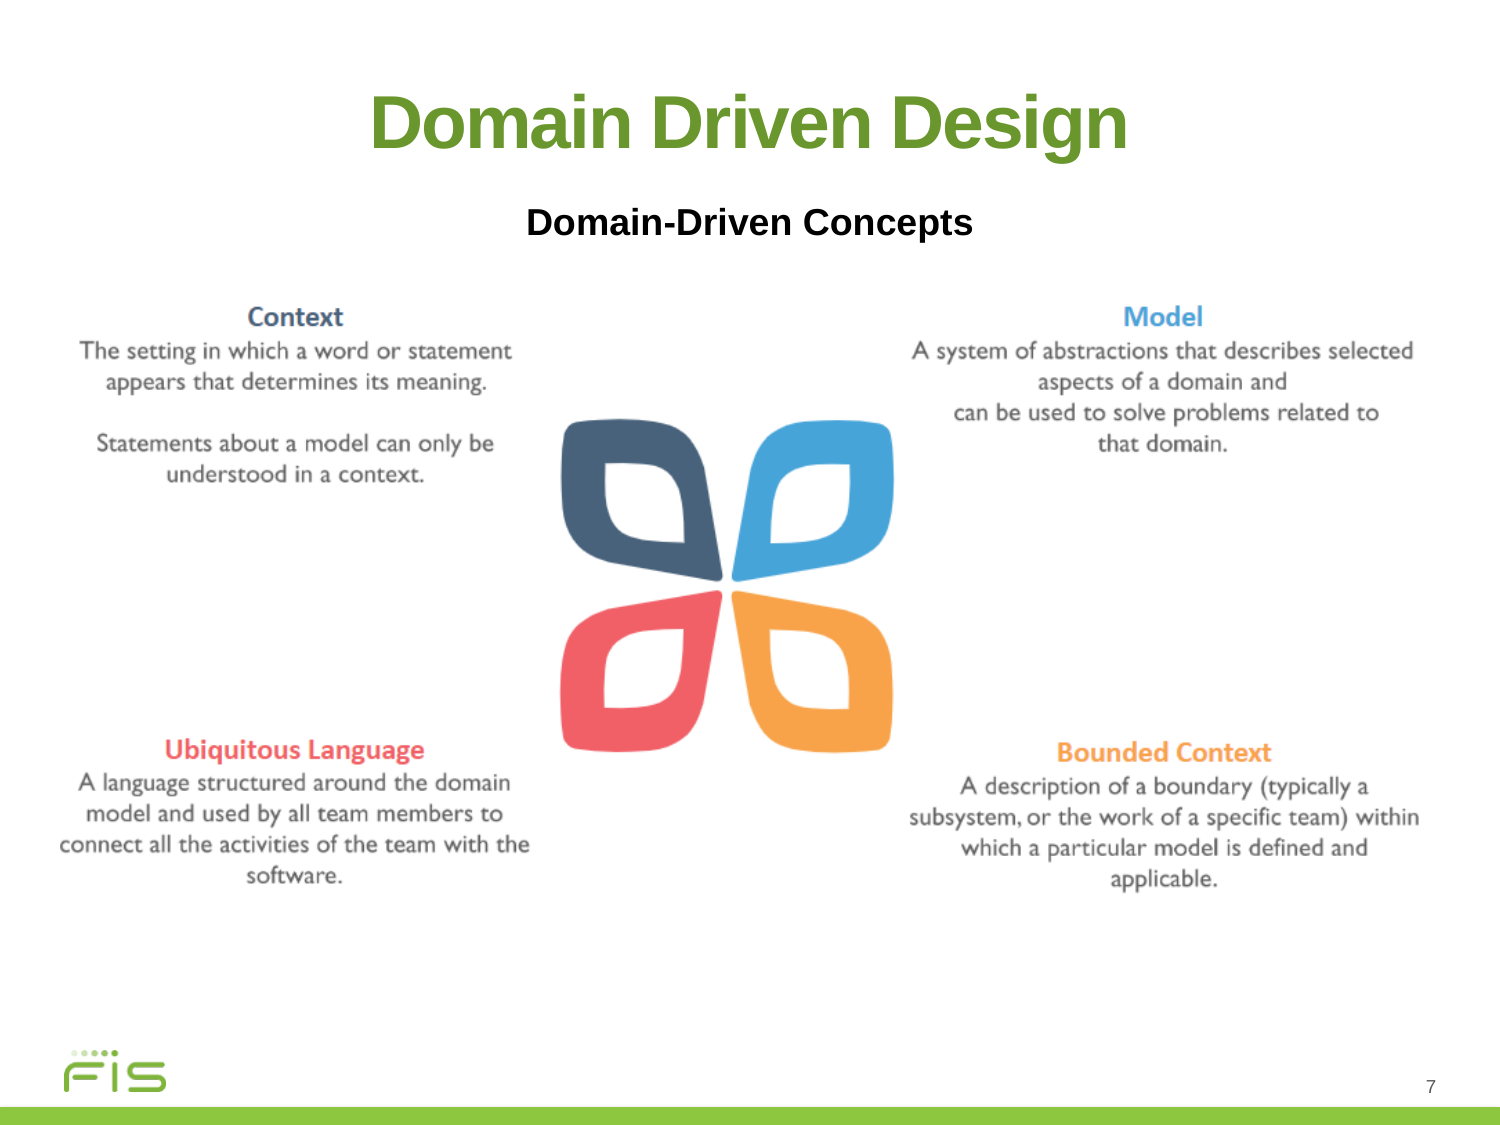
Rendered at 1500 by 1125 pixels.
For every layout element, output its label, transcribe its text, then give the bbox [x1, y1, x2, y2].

picture [64, 1050, 166, 1092]
text_box Domain-Driven Concepts [0, 190, 1500, 251]
picture [41, 271, 1459, 903]
slide_number 7 [1359, 1071, 1437, 1101]
text_box Domain Driven Design [0, 65, 1500, 171]
